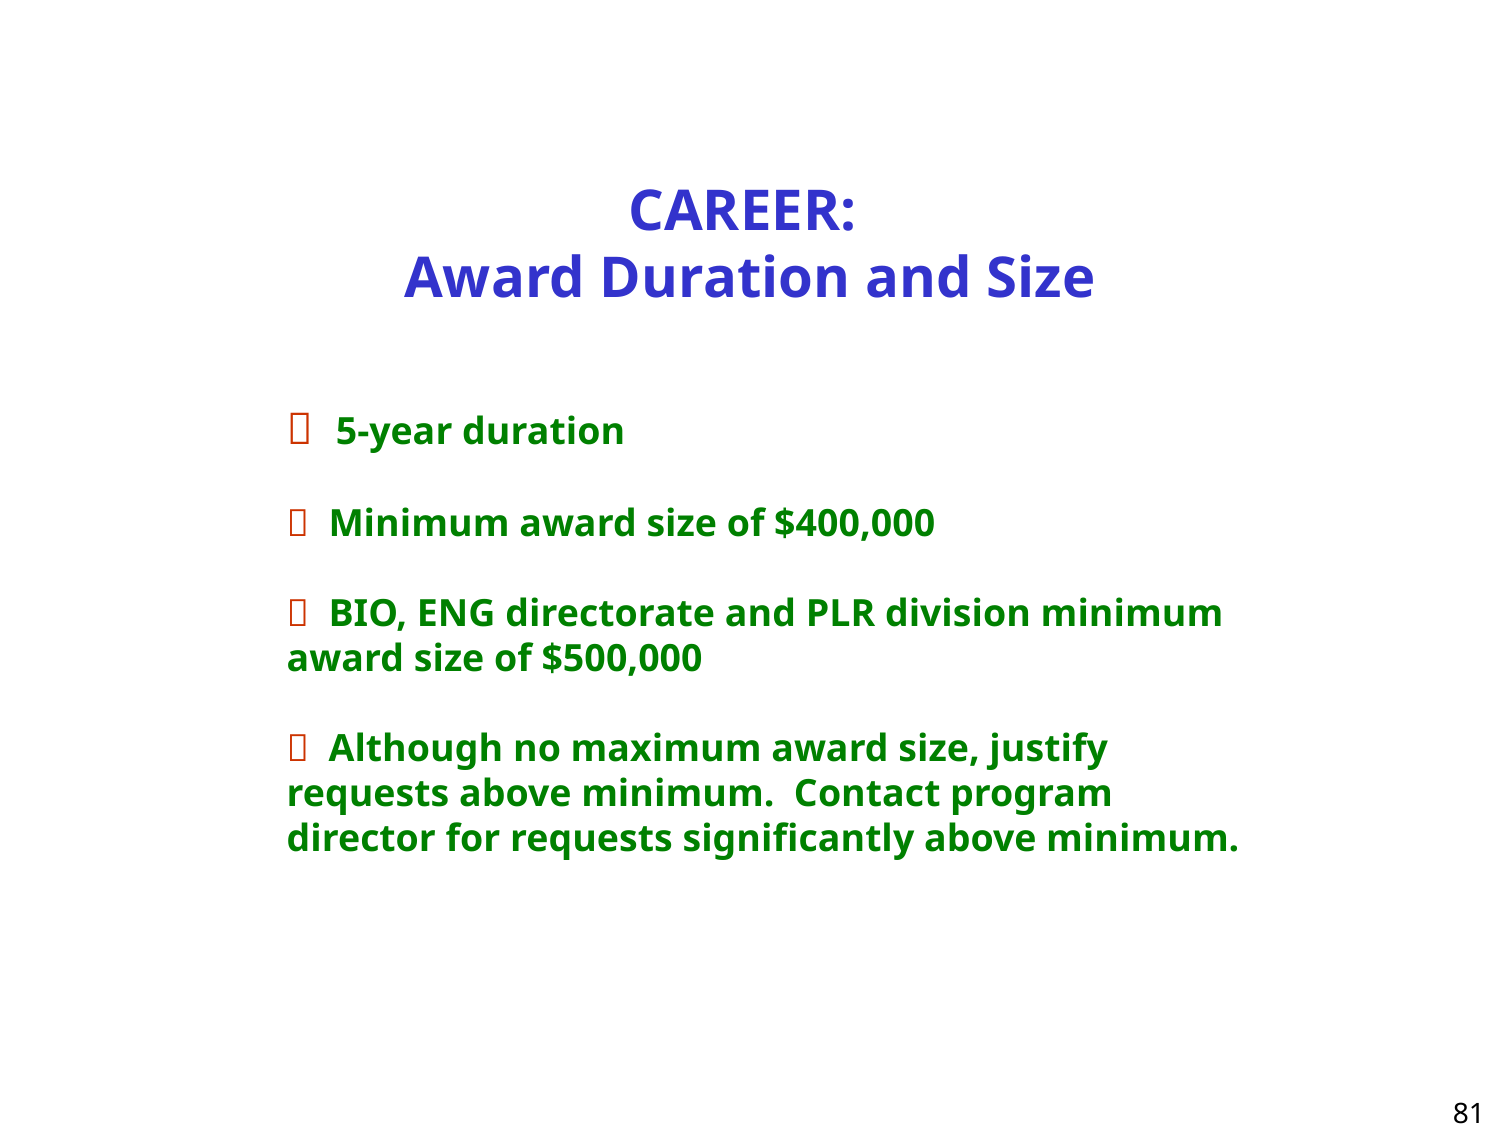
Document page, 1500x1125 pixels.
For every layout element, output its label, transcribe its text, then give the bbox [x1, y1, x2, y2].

text_box CAREER: Award Duration and Size [187, 140, 1313, 343]
slide_number 81 [1187, 1087, 1500, 1125]
text_box  5-year duration  Minimum award size of $400,000  BIO, ENG directorate and PLR division minimum award size of $500,000  Although no maximum award size, justify requests above minimum. Contact program director for requests significantly above minimum. [271, 393, 1259, 866]
